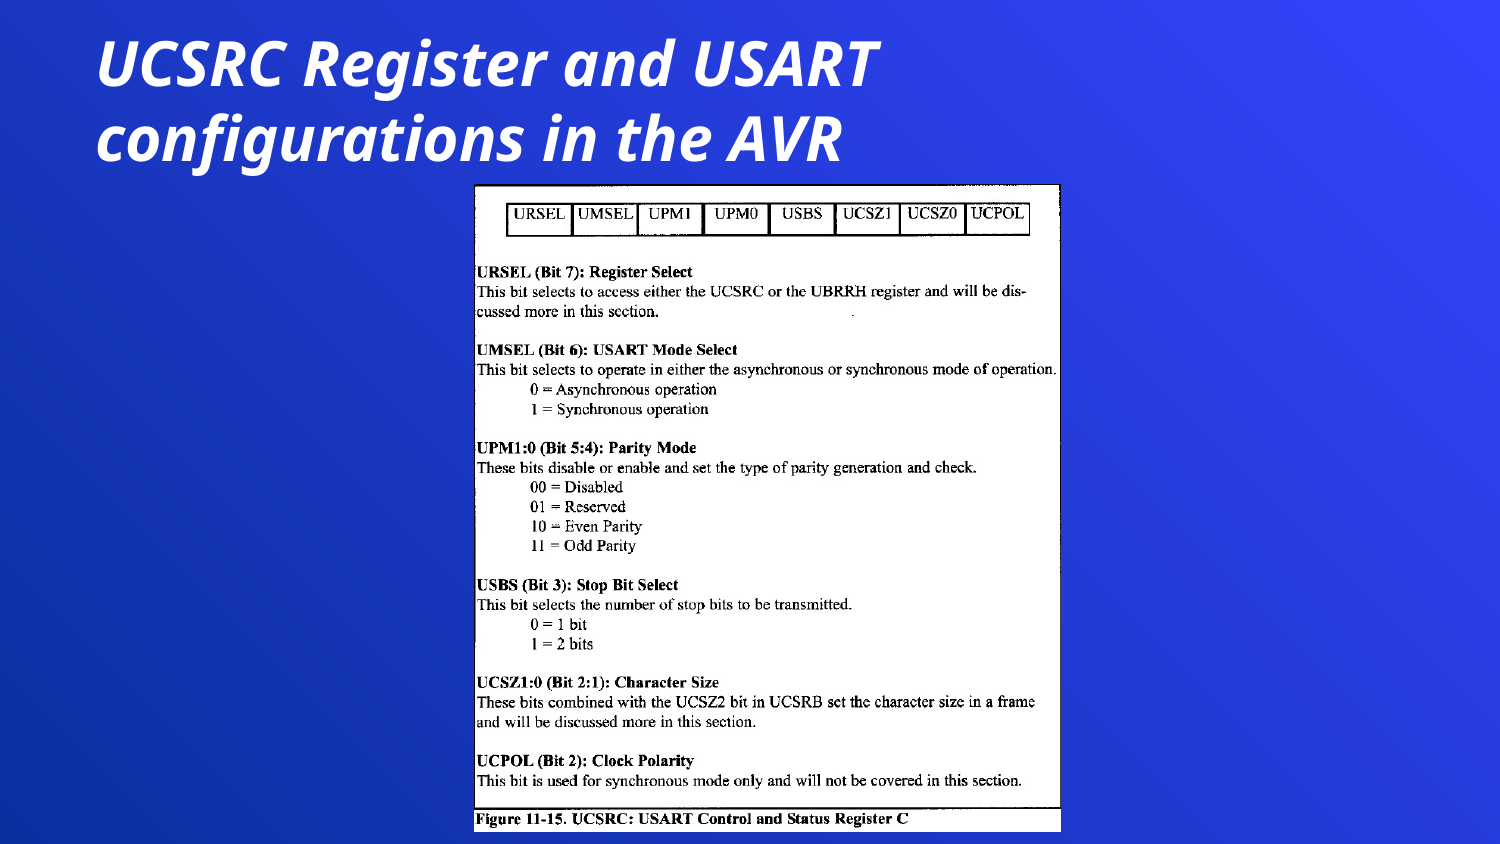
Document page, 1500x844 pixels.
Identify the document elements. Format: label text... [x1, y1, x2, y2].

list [474, 183, 1061, 833]
title UCSRC Register and USART configurations in the AVR [95, 33, 1300, 175]
